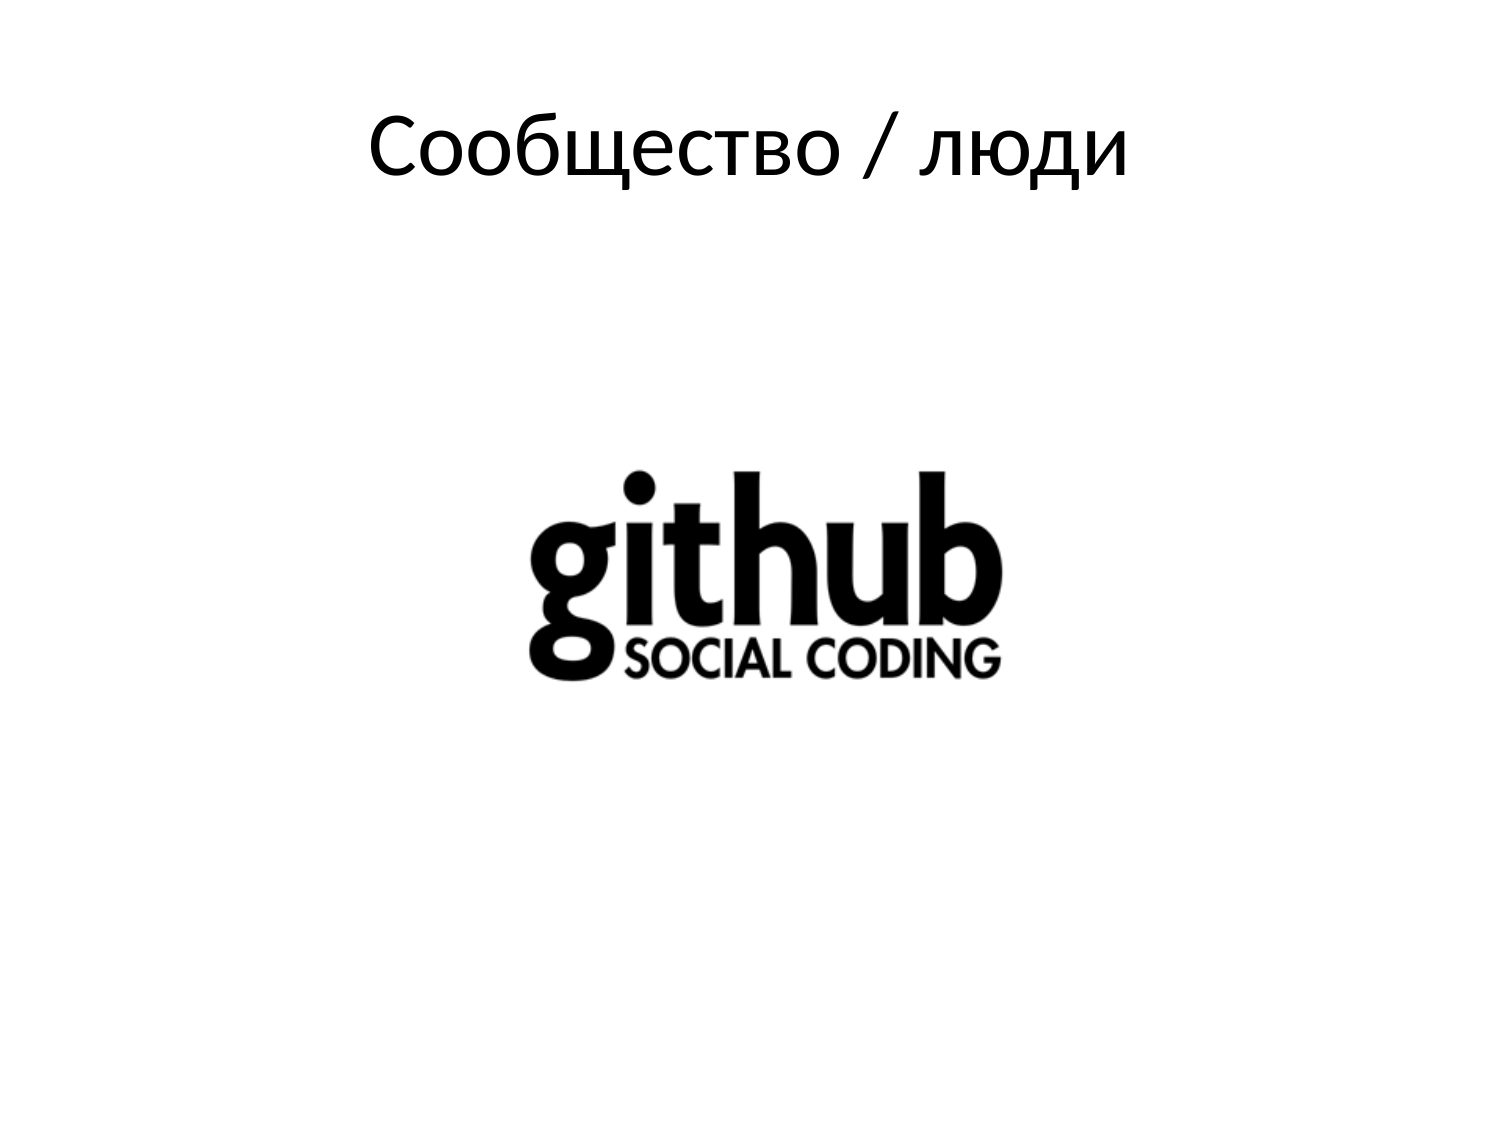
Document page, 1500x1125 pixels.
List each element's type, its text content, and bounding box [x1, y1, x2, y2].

title Сообщество / люди [75, 45, 1425, 233]
picture [525, 467, 1004, 686]
